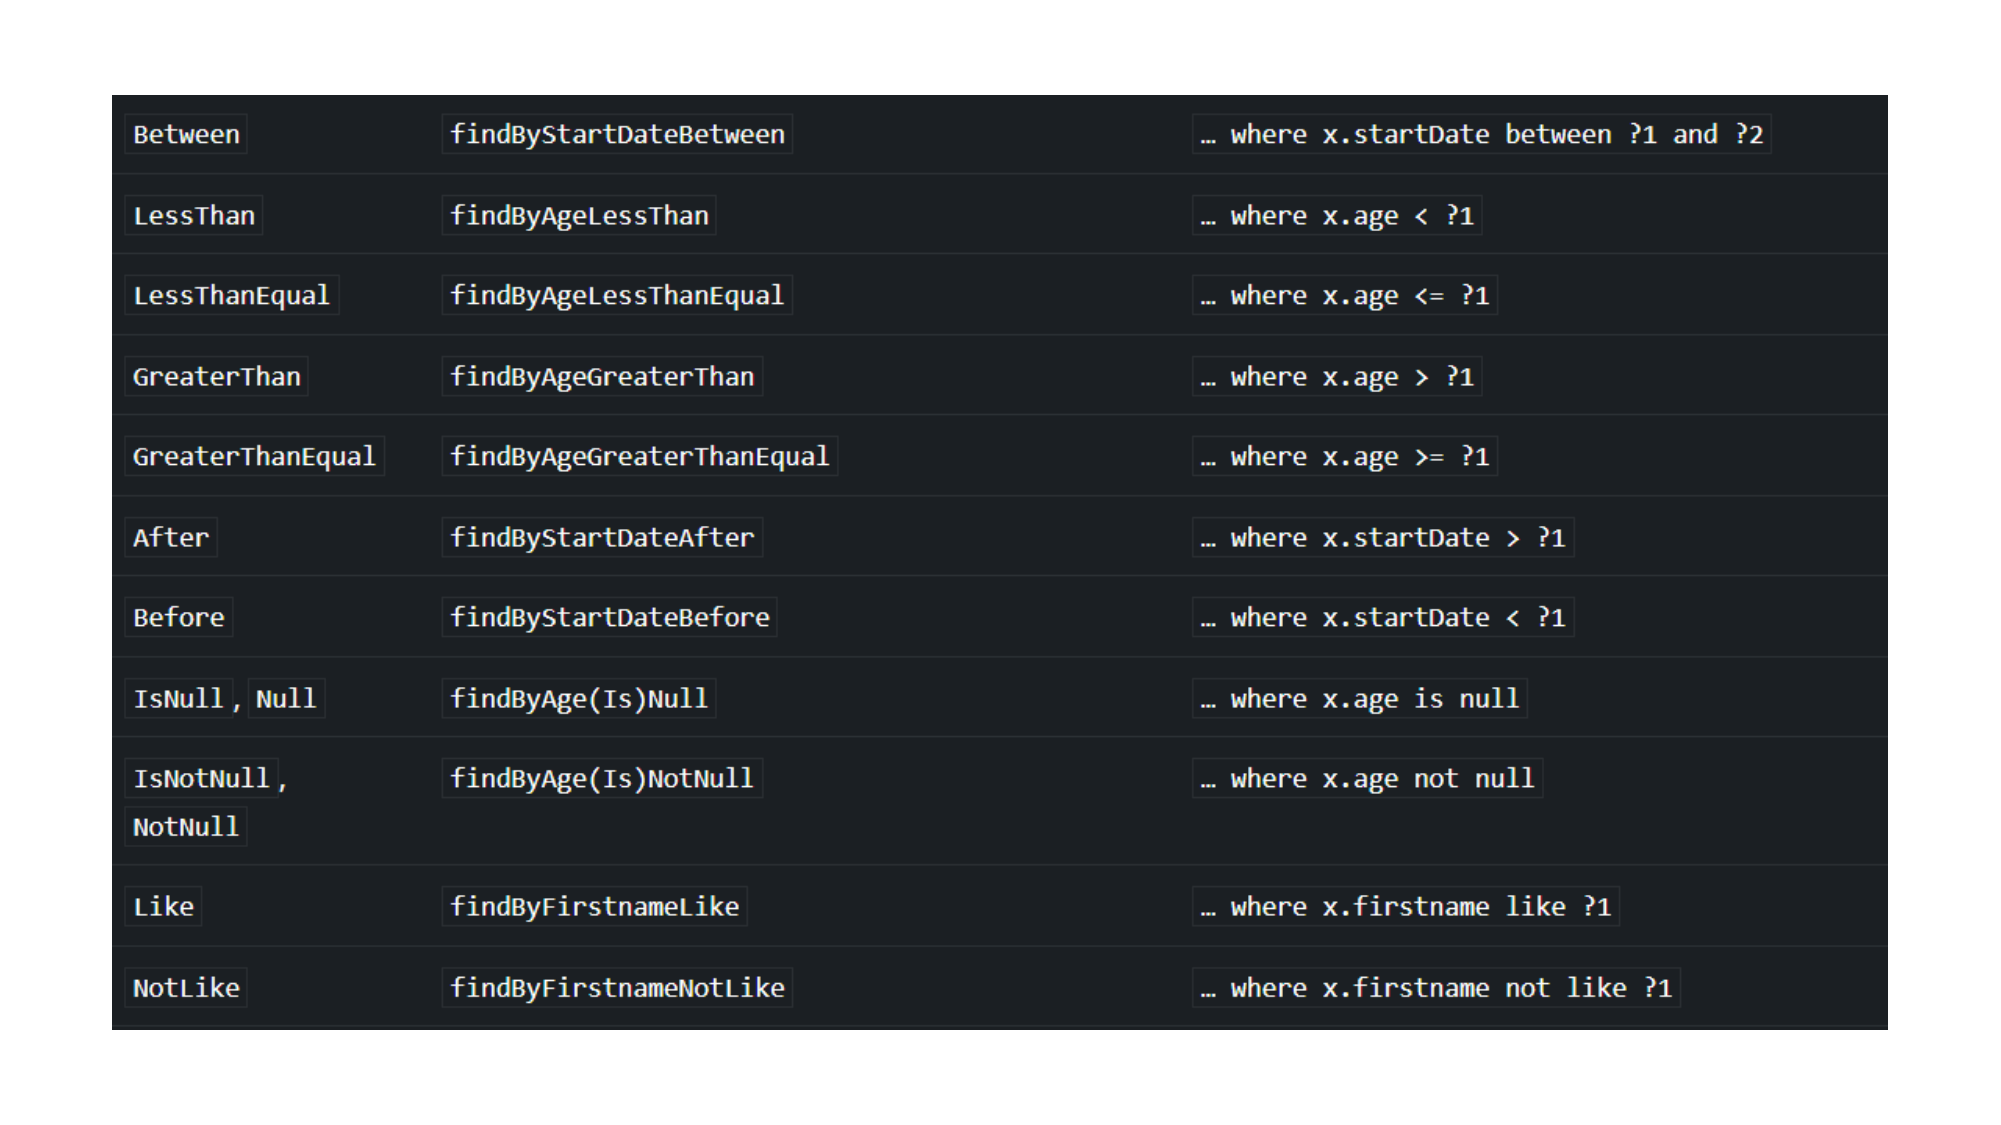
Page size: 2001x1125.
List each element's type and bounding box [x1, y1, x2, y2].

picture [112, 95, 1888, 1030]
